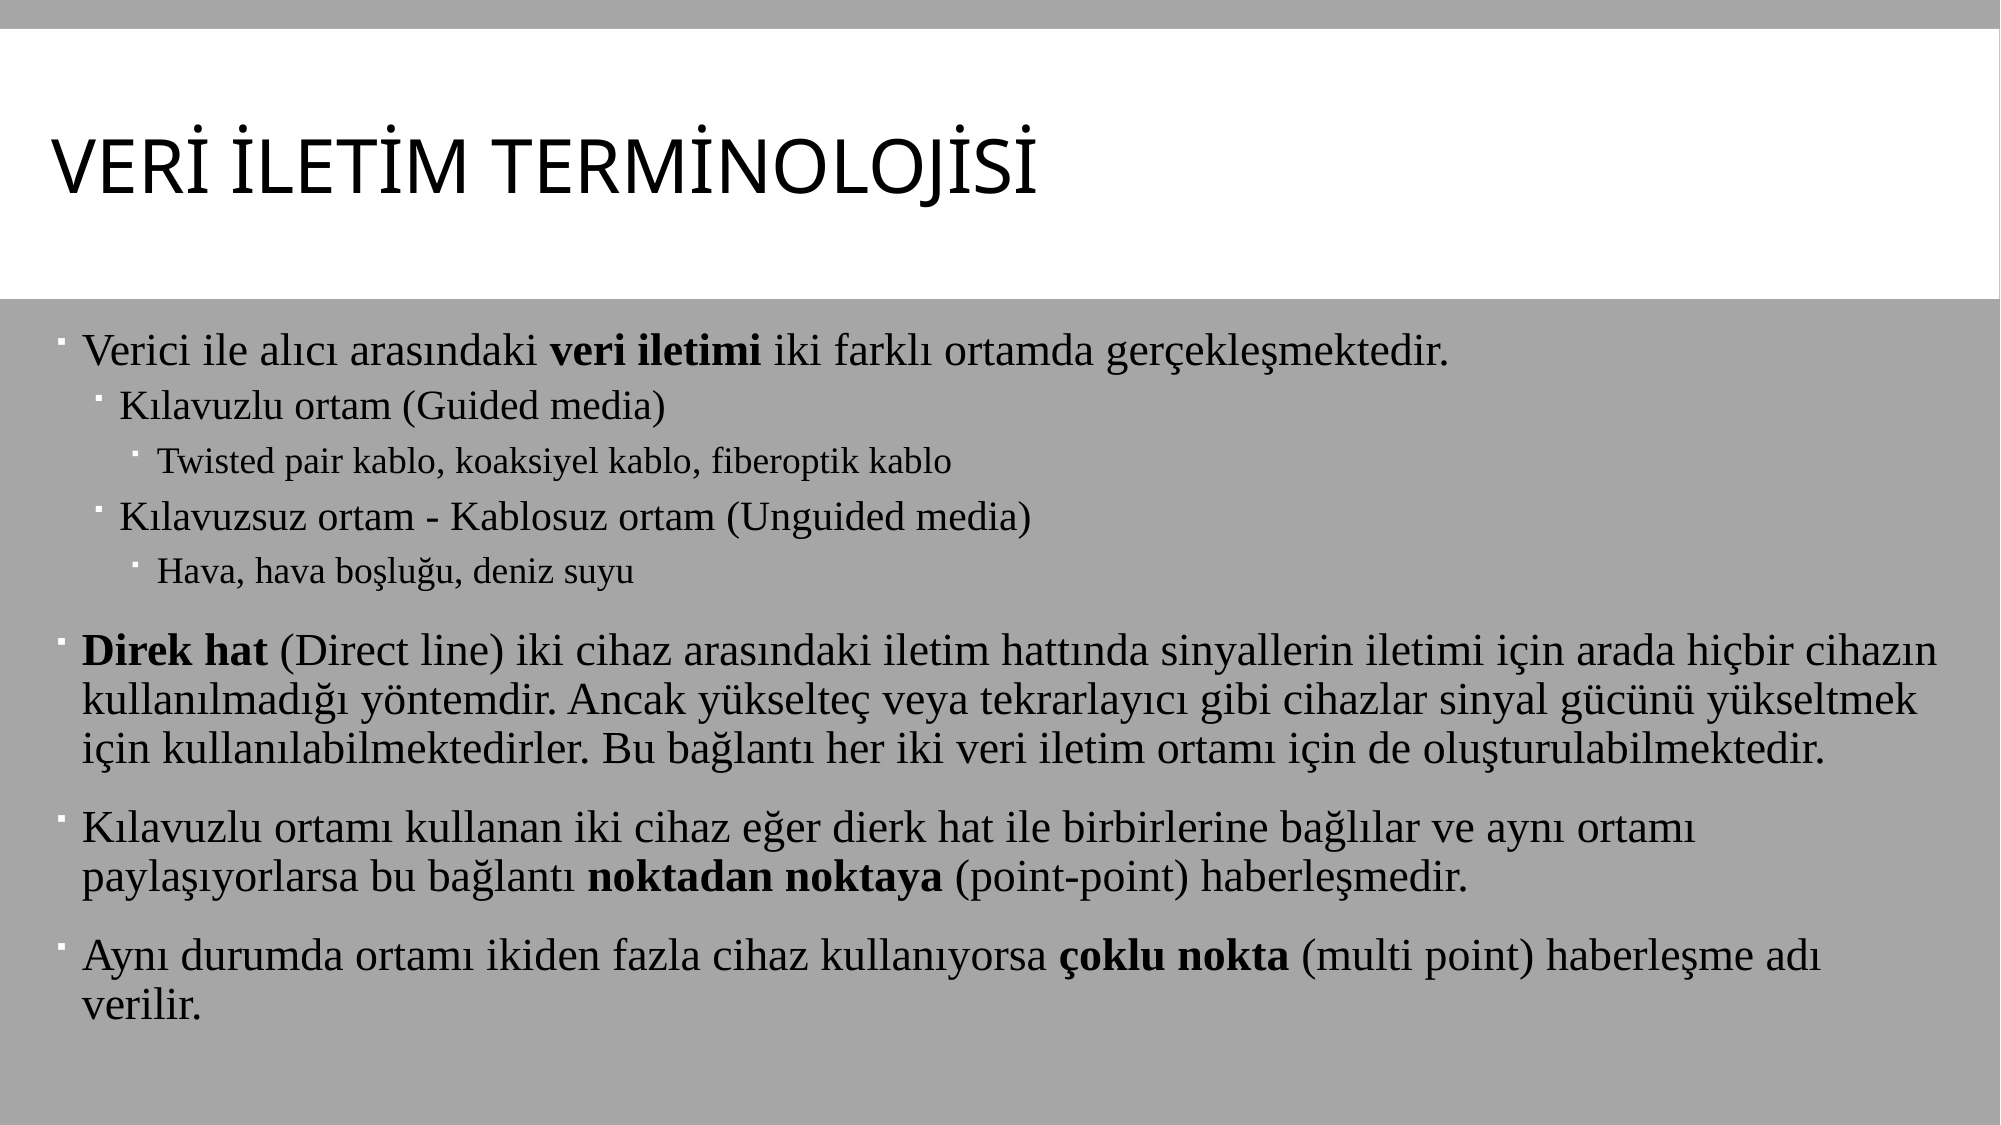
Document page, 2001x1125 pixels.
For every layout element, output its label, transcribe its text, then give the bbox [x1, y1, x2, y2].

title Veri iletim terminolojisi [36, 46, 1803, 295]
list Verici ile alıcı arasındaki veri iletimi iki farklı ortamda gerçekleşmektedir. Kılavuzlu ortam (Guided media) Twisted pair kablo, koaksiyel kablo, fiberoptik kablo Kılavuzsuz ortam - Kablosuz ortam (Unguided media) Hava, hava boşluğu, deniz suyu Direk hat (Direct line) iki cihaz arasındaki iletim hattında sinyallerin iletimi için arada hiçbir cihazın kullanılmadığı yöntemdir. Ancak yükselteç veya tekrarlayıcı gibi cihazlar sinyal gücünü yükseltmek için kullanılabilmektedirler. Bu bağlantı her iki veri iletim ortamı için de oluşturulabilmektedir. Kılavuzlu ortamı kullanan iki cihaz eğer dierk hat ile birbirlerine bağlılar ve aynı ortamı paylaşıyorlarsa bu bağlantı noktadan noktaya (point-point) haberleşmedir. Aynı durumda ortamı ikiden fazla cihaz kullanıyorsa çoklu nokta (multi point) haberleşme adı verilir. [36, 318, 1961, 1092]
